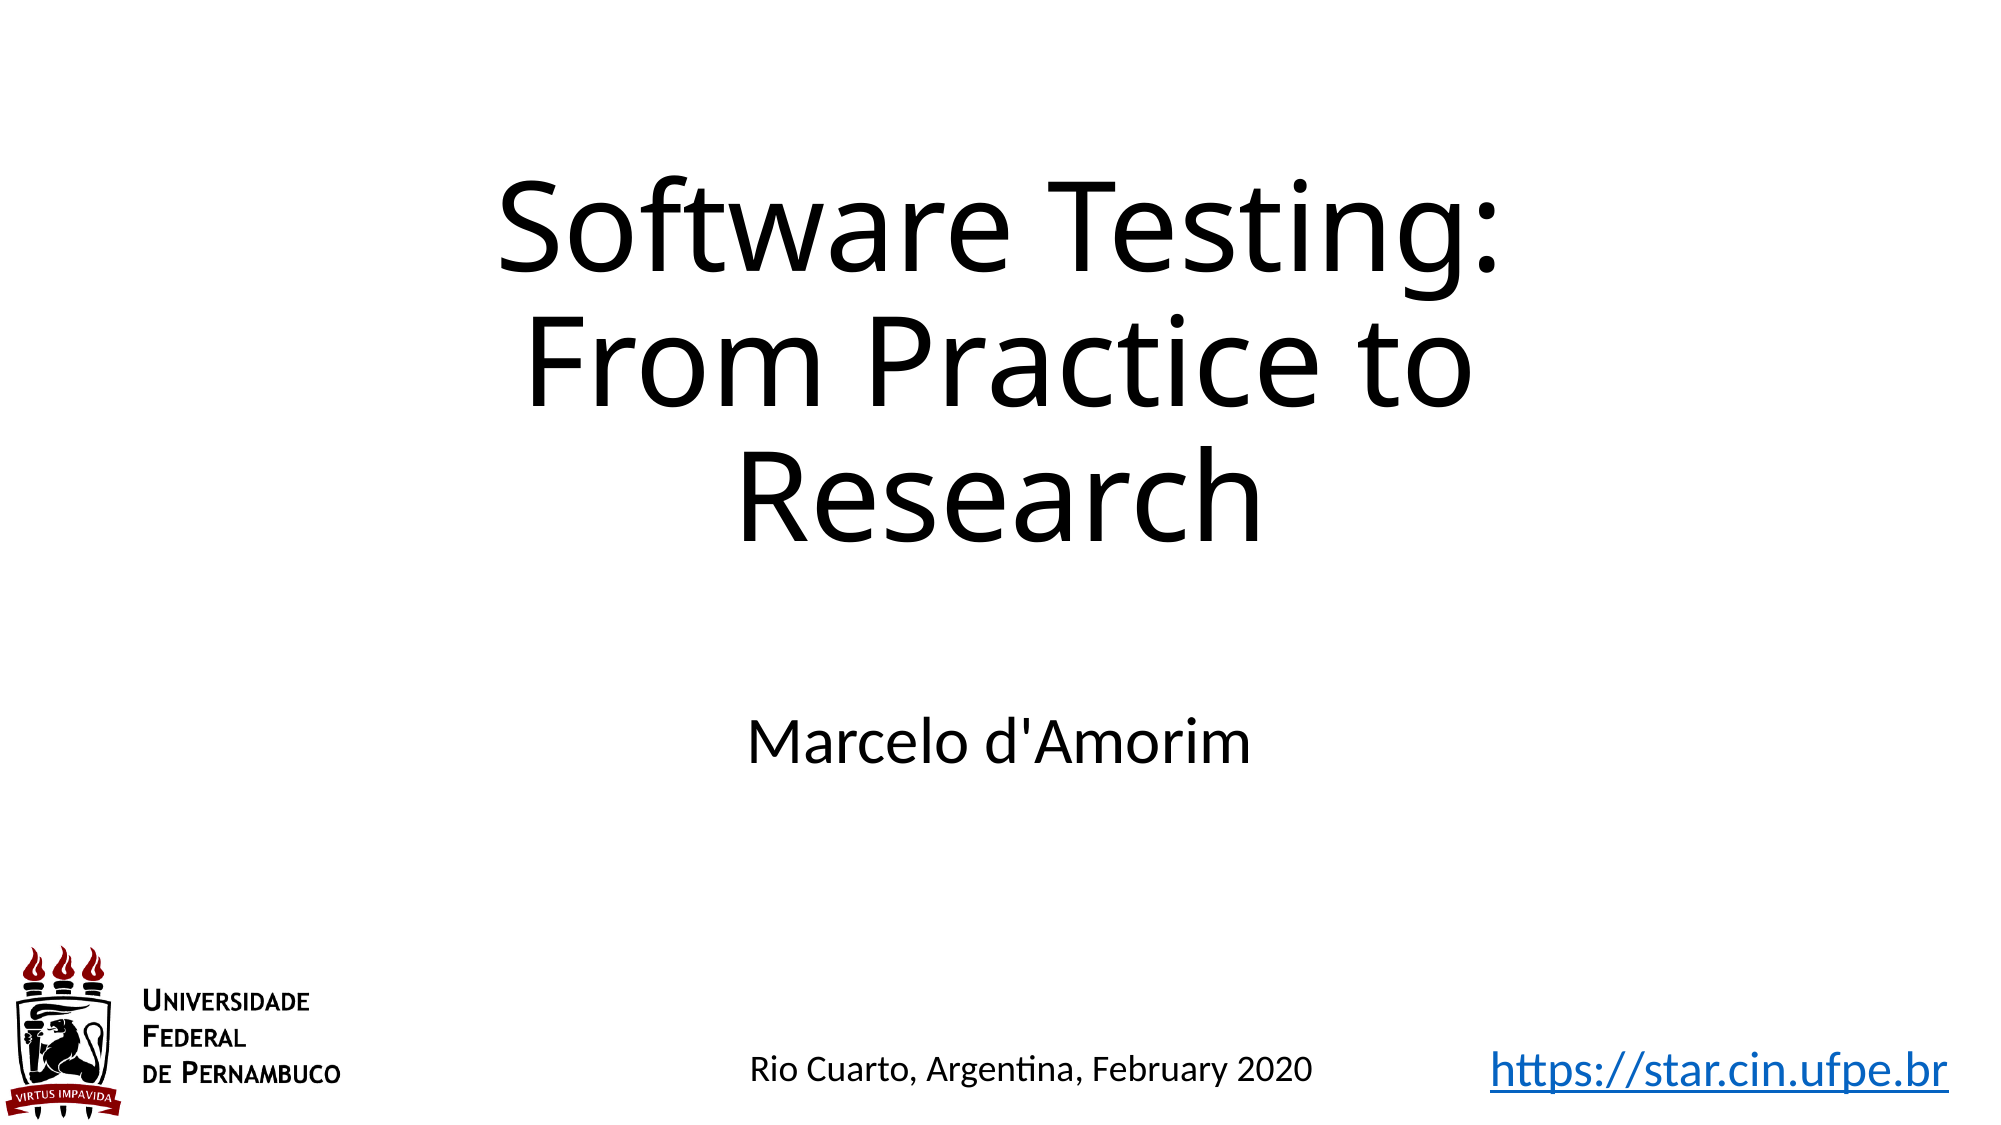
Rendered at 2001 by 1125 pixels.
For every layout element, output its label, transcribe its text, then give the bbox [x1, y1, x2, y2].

text_box Marcelo d'Amorim [249, 698, 1750, 971]
text_box Rio Cuarto, Argentina, February 2020 [612, 1036, 1451, 1097]
picture [0, 938, 356, 1125]
text_box Software Testing: From Practice to Research [249, 184, 1750, 576]
text_box https://star.cin.ufpe.br [1474, 1029, 1864, 1089]
